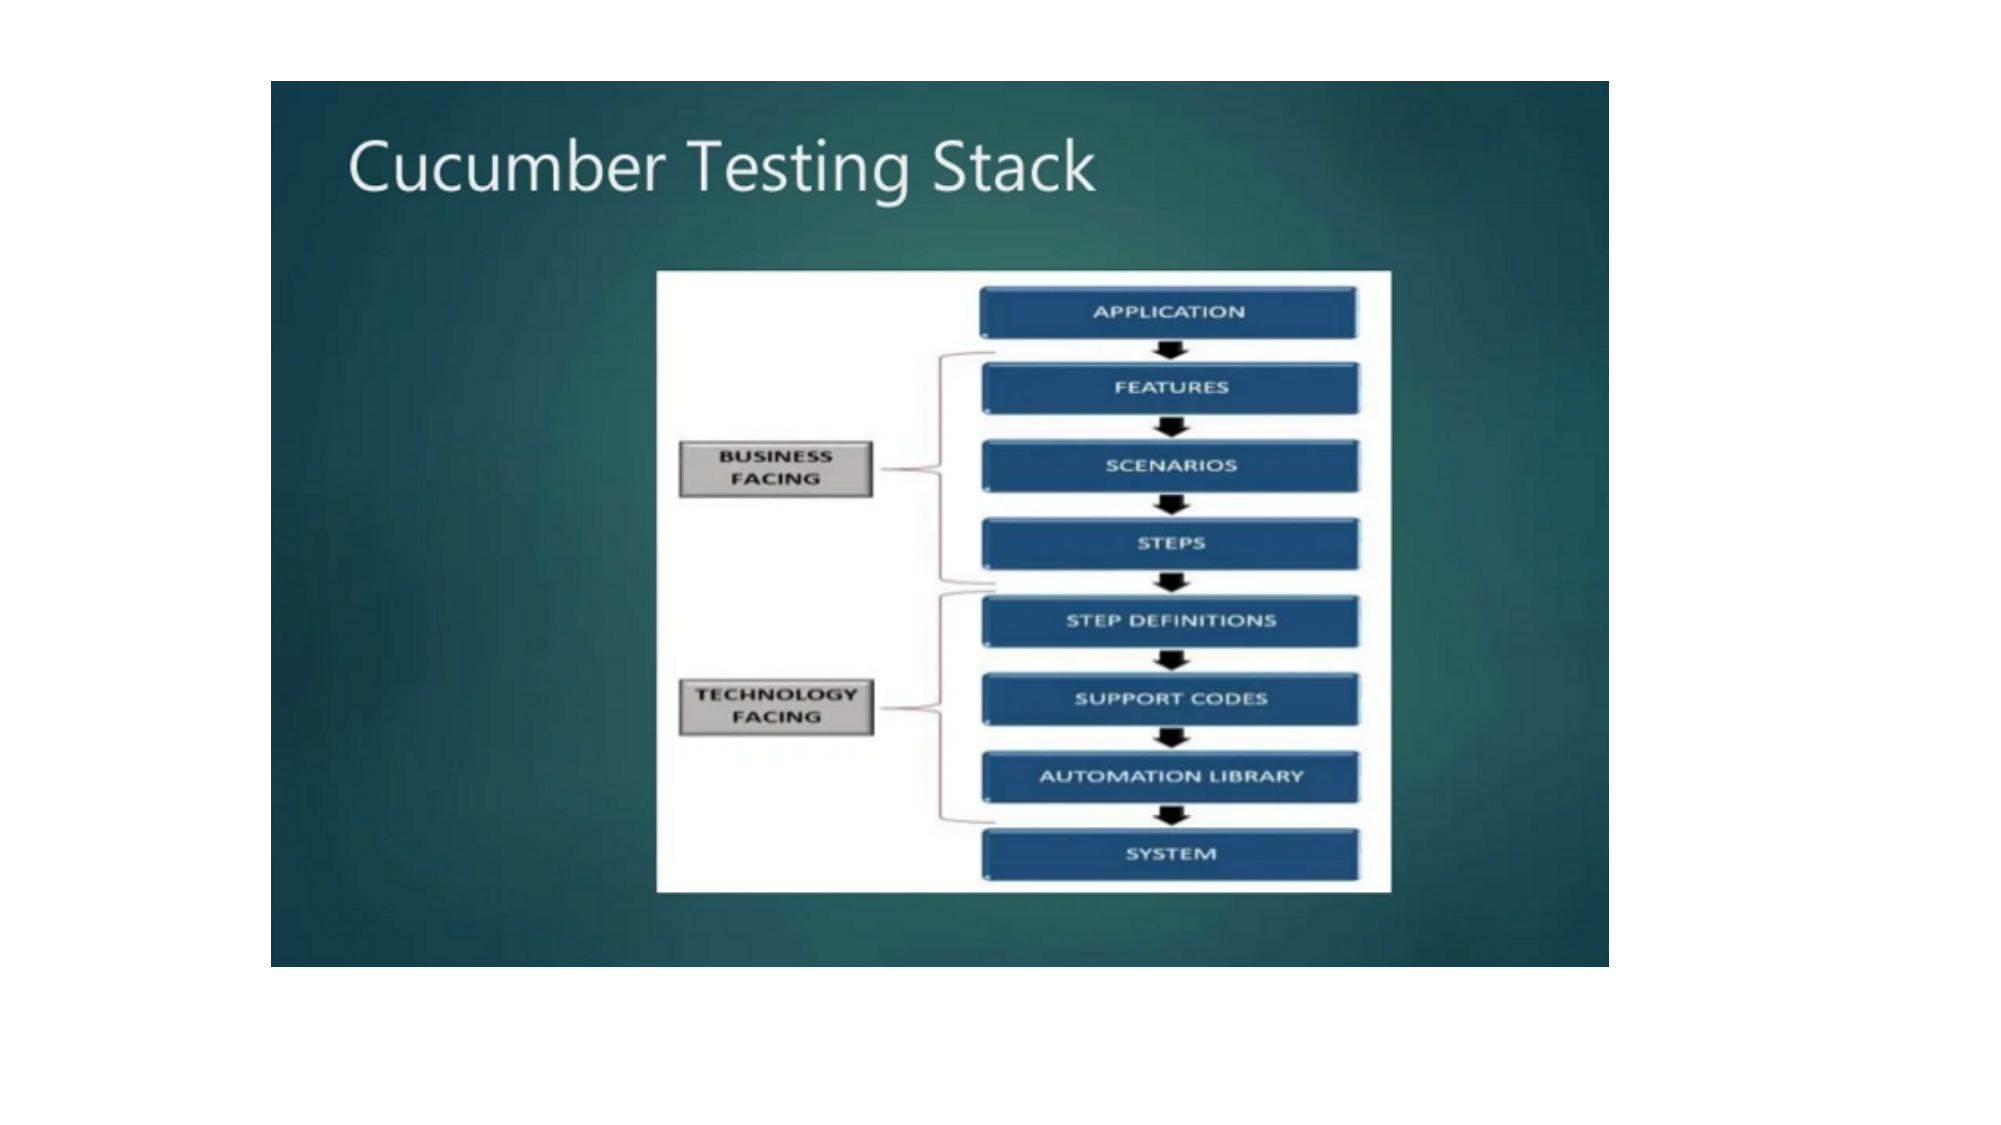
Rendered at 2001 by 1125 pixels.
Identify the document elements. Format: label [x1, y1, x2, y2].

picture [271, 81, 1609, 967]
